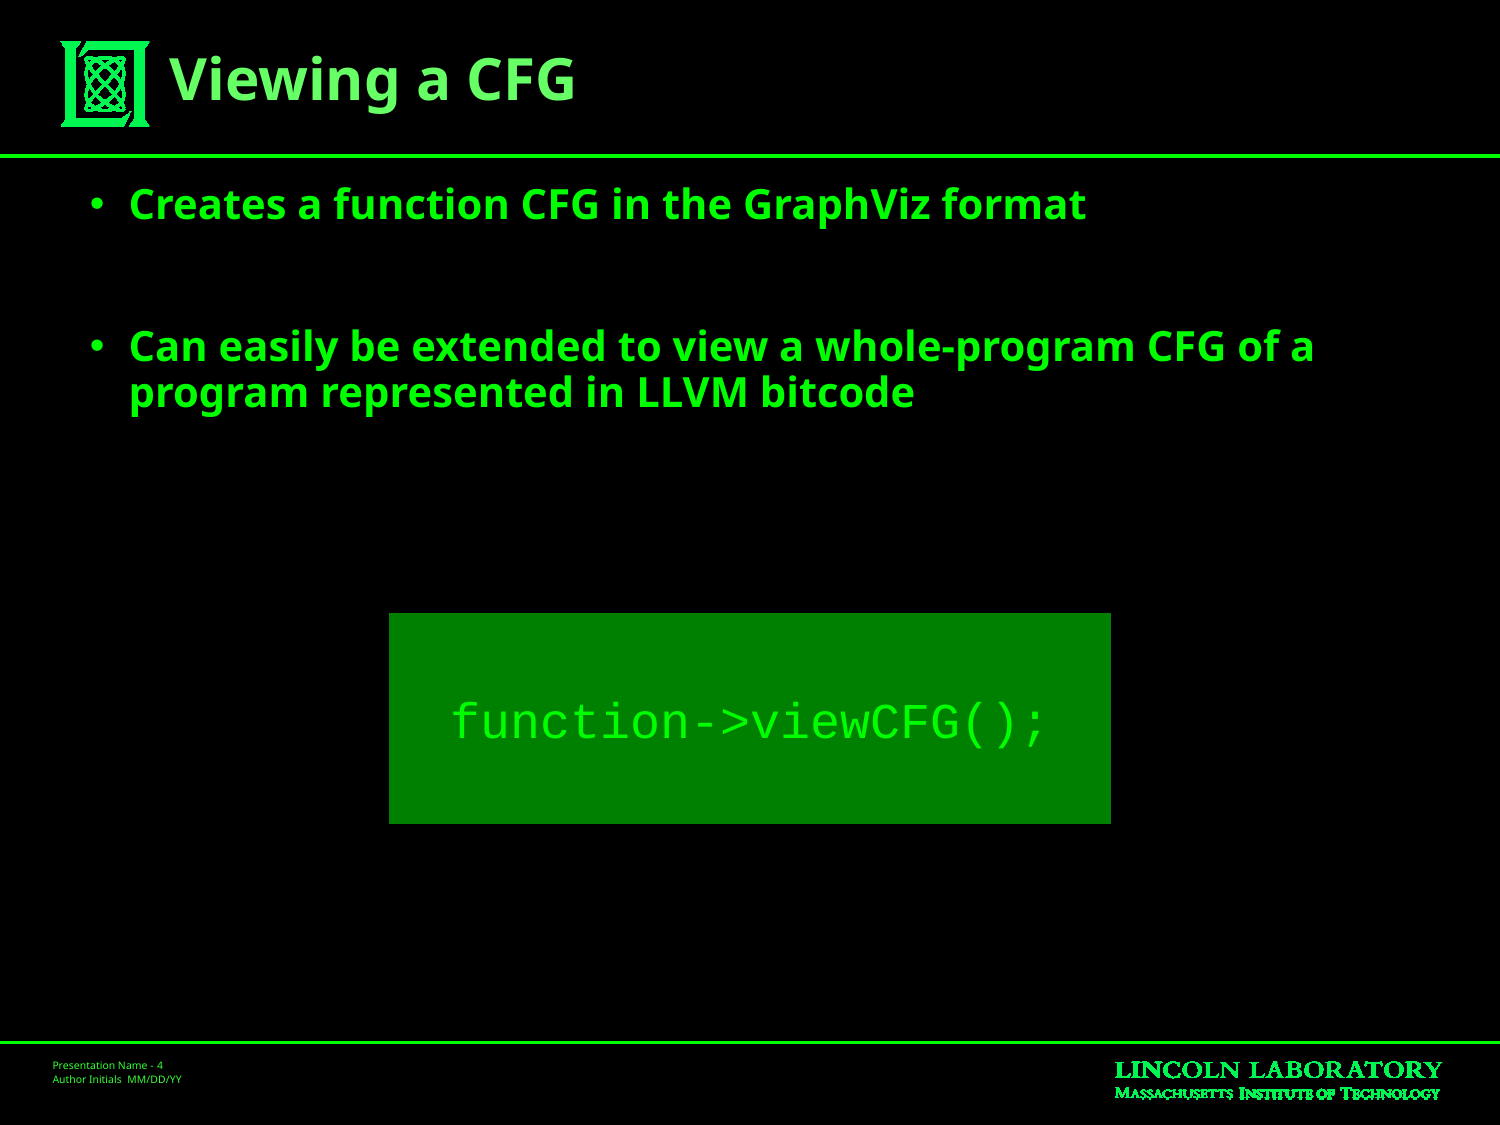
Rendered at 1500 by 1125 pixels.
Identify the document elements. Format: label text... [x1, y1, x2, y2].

picture [60, 40, 150, 128]
list Creates a function CFG in the GraphViz format Can easily be extended to view a whole-program CFG of a program represented in LLVM bitcode [75, 174, 1419, 967]
picture [1112, 1061, 1443, 1100]
text_box function->viewCFG(); [387, 612, 1113, 825]
title Viewing a CFG [154, 16, 1346, 151]
